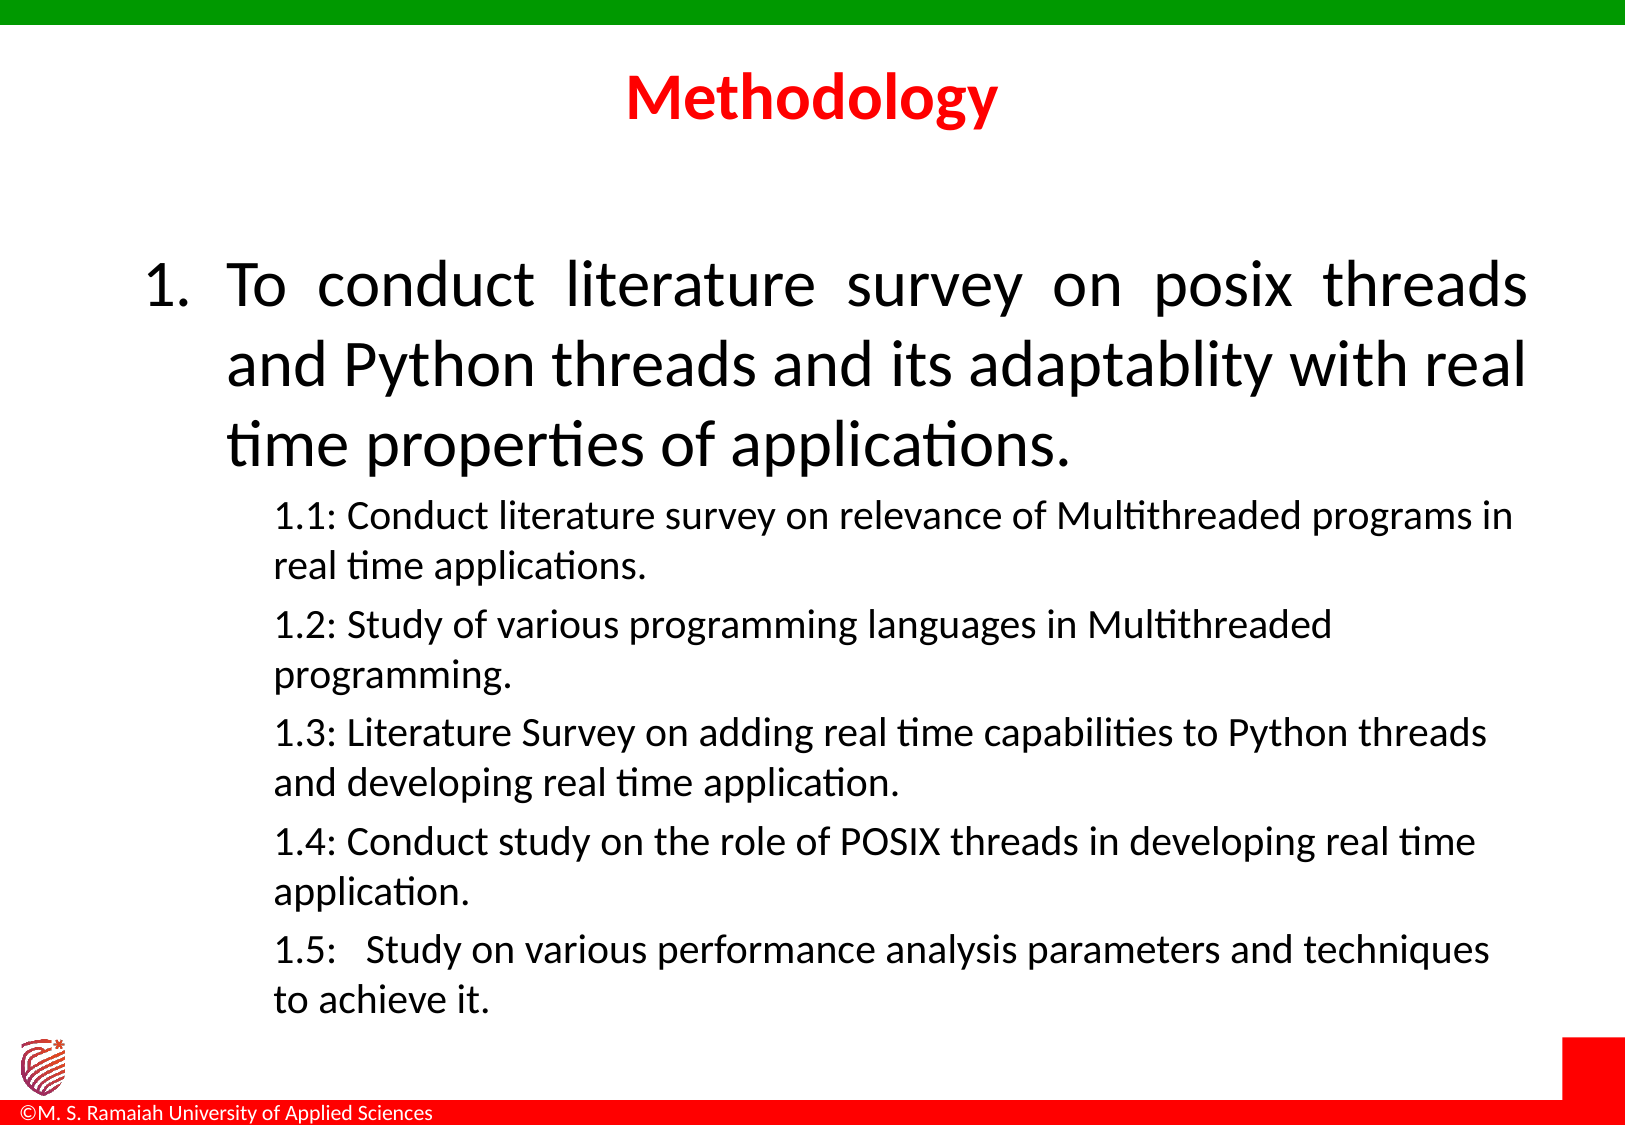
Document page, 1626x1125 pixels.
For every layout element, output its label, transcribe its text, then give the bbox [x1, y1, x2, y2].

list To conduct literature survey on posix threads and Python threads and its adaptablity with real time properties of applications. 1.1: Conduct literature survey on relevance of Multithreaded programs in real time applications. 1.2: Study of various programming languages in Multithreaded programming. 1.3: Literature Survey on adding real time capabilities to Python threads and developing real time application. 1.4: Conduct study on the role of POSIX threads in developing real time application. 1.5: Study on various performance analysis parameters and techniques to achieve it. [127, 232, 1544, 1005]
picture [21, 1039, 65, 1096]
title Methodology [81, 45, 1544, 233]
